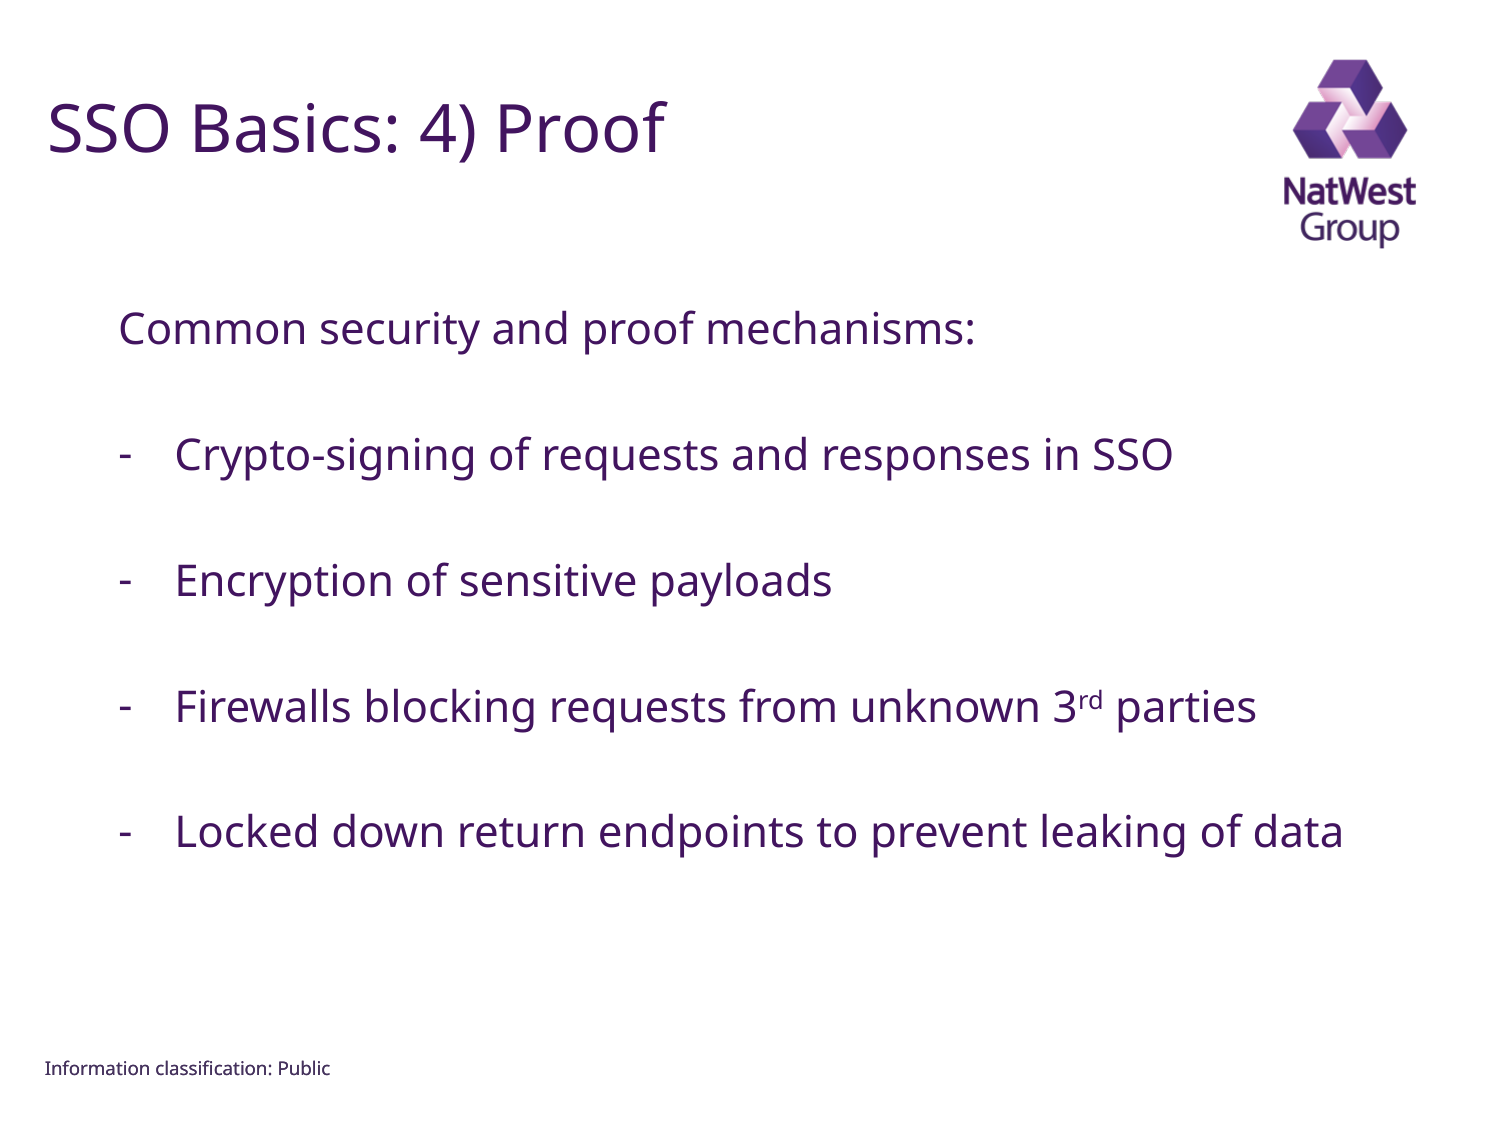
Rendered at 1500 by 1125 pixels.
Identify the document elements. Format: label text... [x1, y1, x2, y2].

title SSO Basics: 4) Proof [32, 22, 1326, 240]
list Common security and proof mechanisms: Crypto-signing of requests and responses in SSO Encryption of sensitive payloads Firewalls blocking requests from unknown 3rd parties Locked down return endpoints to prevent leaking of data [103, 299, 1397, 1014]
text_box Information classiﬁcation: Public [30, 1049, 345, 1087]
picture [1256, 32, 1444, 249]
